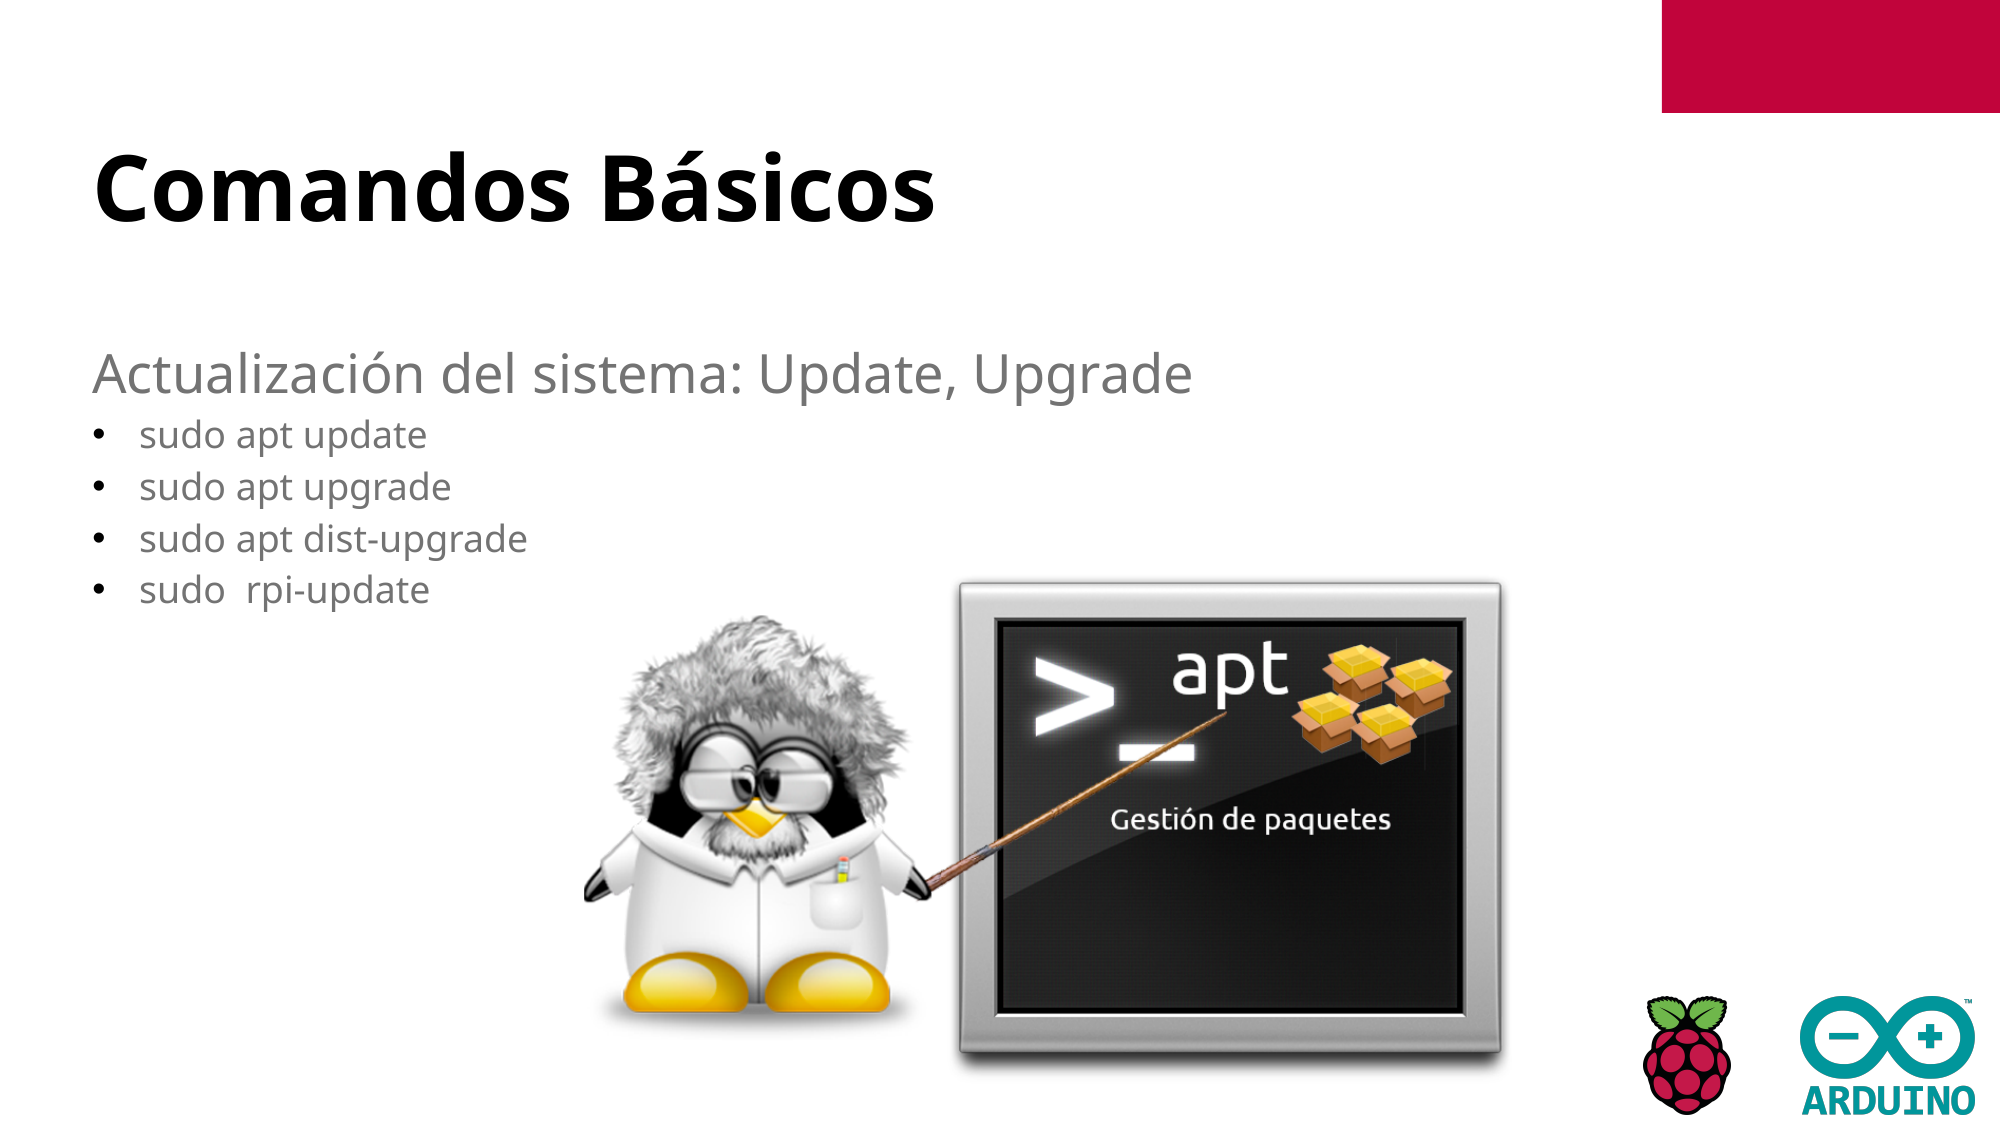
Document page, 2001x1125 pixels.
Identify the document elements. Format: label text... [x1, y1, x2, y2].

text_box Actualización del sistema: Update, Upgrade sudo apt update sudo apt upgrade sudo apt dist-upgrade sudo rpi-update [77, 314, 1780, 760]
picture [580, 527, 1530, 1110]
picture [1800, 996, 1976, 1116]
text_box [1661, 0, 2000, 113]
text_box Comandos Básicos [77, 129, 1427, 256]
picture [1643, 996, 1731, 1116]
